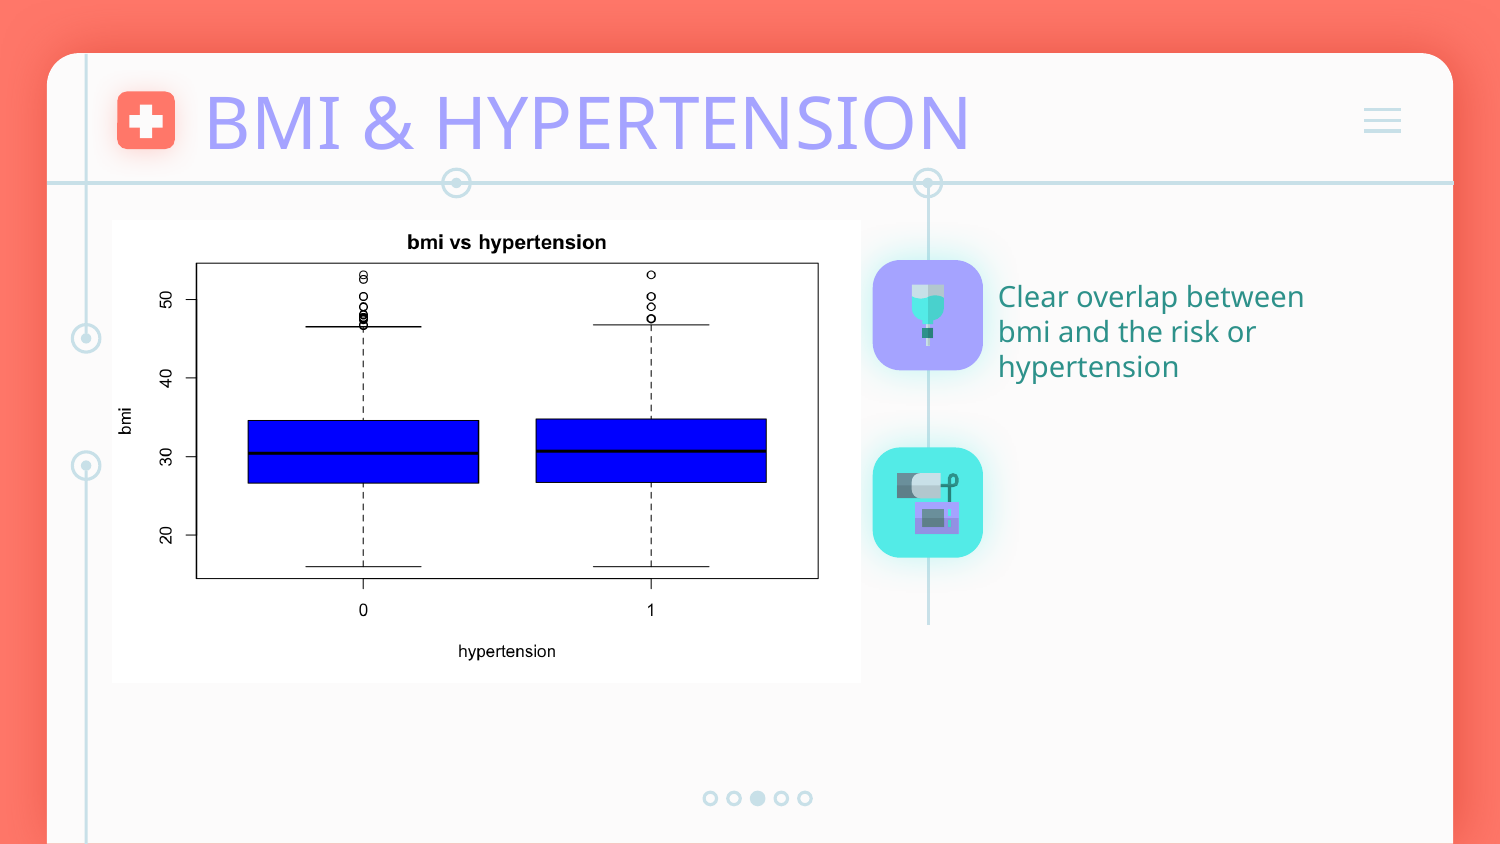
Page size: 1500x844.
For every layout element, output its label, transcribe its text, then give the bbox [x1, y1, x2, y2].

picture [112, 220, 862, 683]
text_box [932, 447, 983, 558]
text_box [872, 447, 923, 558]
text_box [911, 284, 945, 347]
text_box [932, 260, 983, 371]
text_box Clear overlap between bmi and the risk or hypertension [999, 263, 1352, 367]
text_box [872, 260, 923, 371]
title BMI & HYPERTENSION [188, 83, 1267, 158]
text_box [896, 472, 959, 535]
